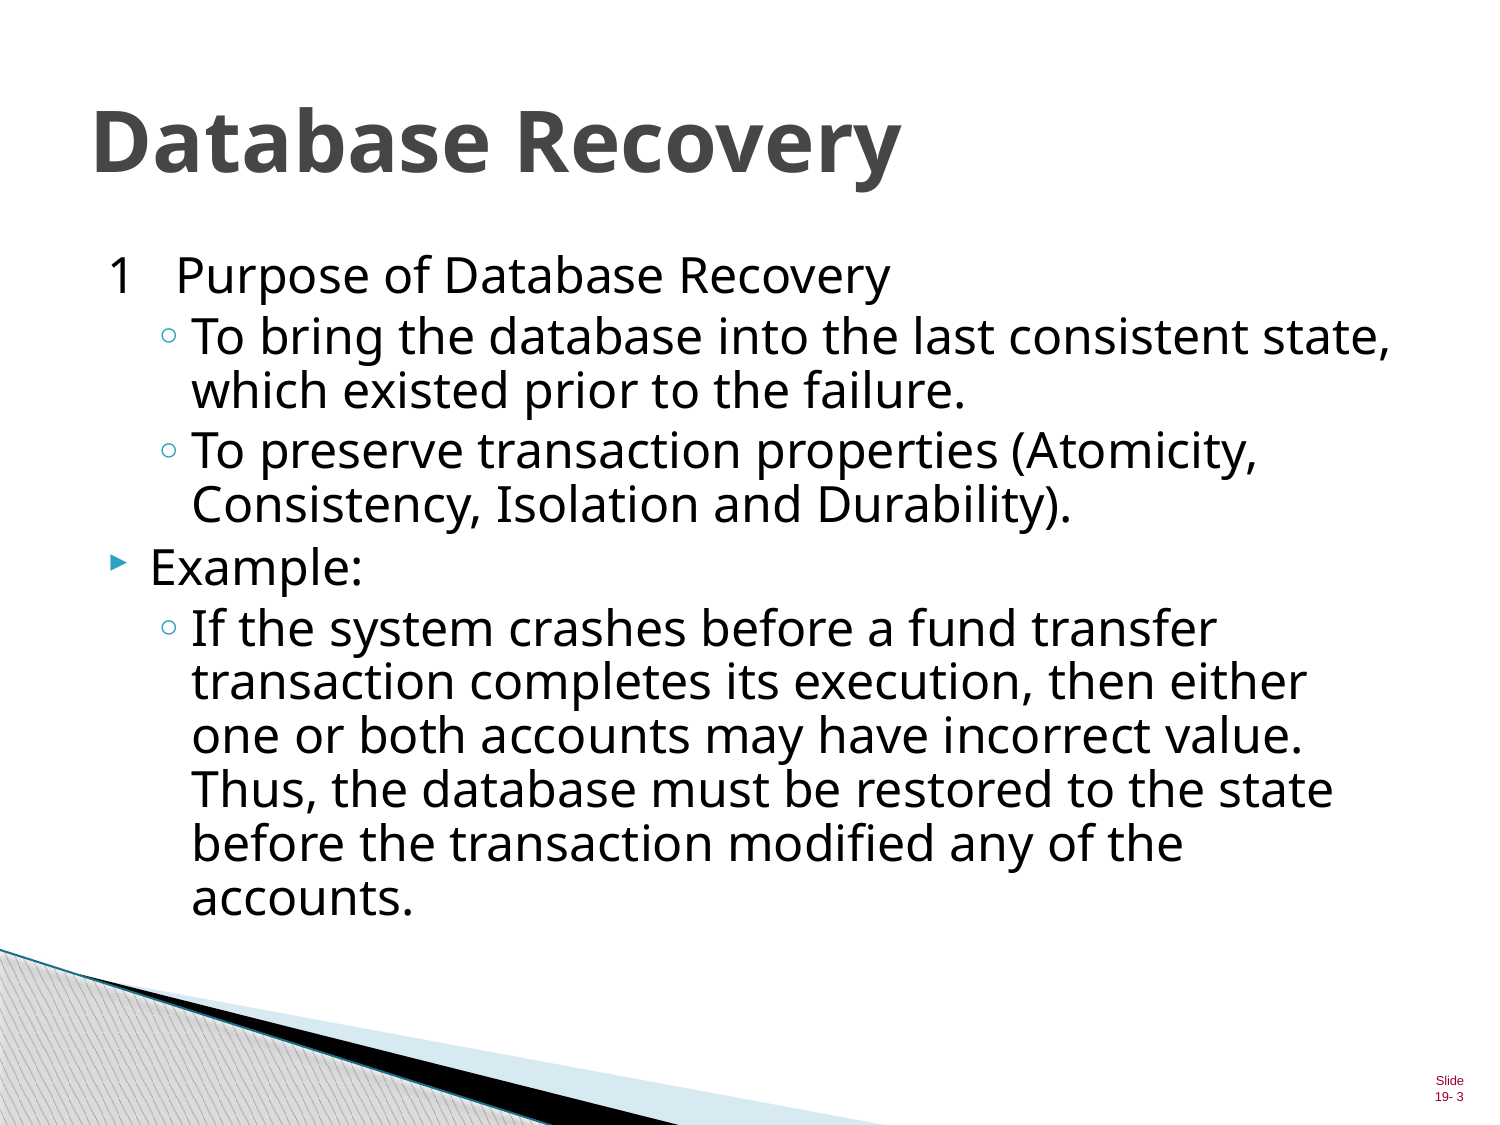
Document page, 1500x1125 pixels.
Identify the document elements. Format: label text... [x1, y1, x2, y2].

list 1 Purpose of Database Recovery To bring the database into the last consistent state, which existed prior to the failure. To preserve transaction properties (Atomicity, Consistency, Isolation and Durability). Example: If the system crashes before a fund transfer transaction completes its execution, then either one or both accounts may have incorrect value. Thus, the database must be restored to the state before the transaction modified any of the accounts. [75, 243, 1425, 986]
title Database Recovery [75, 45, 1425, 233]
slide_number Slide 19- 3 [1418, 1051, 1479, 1112]
